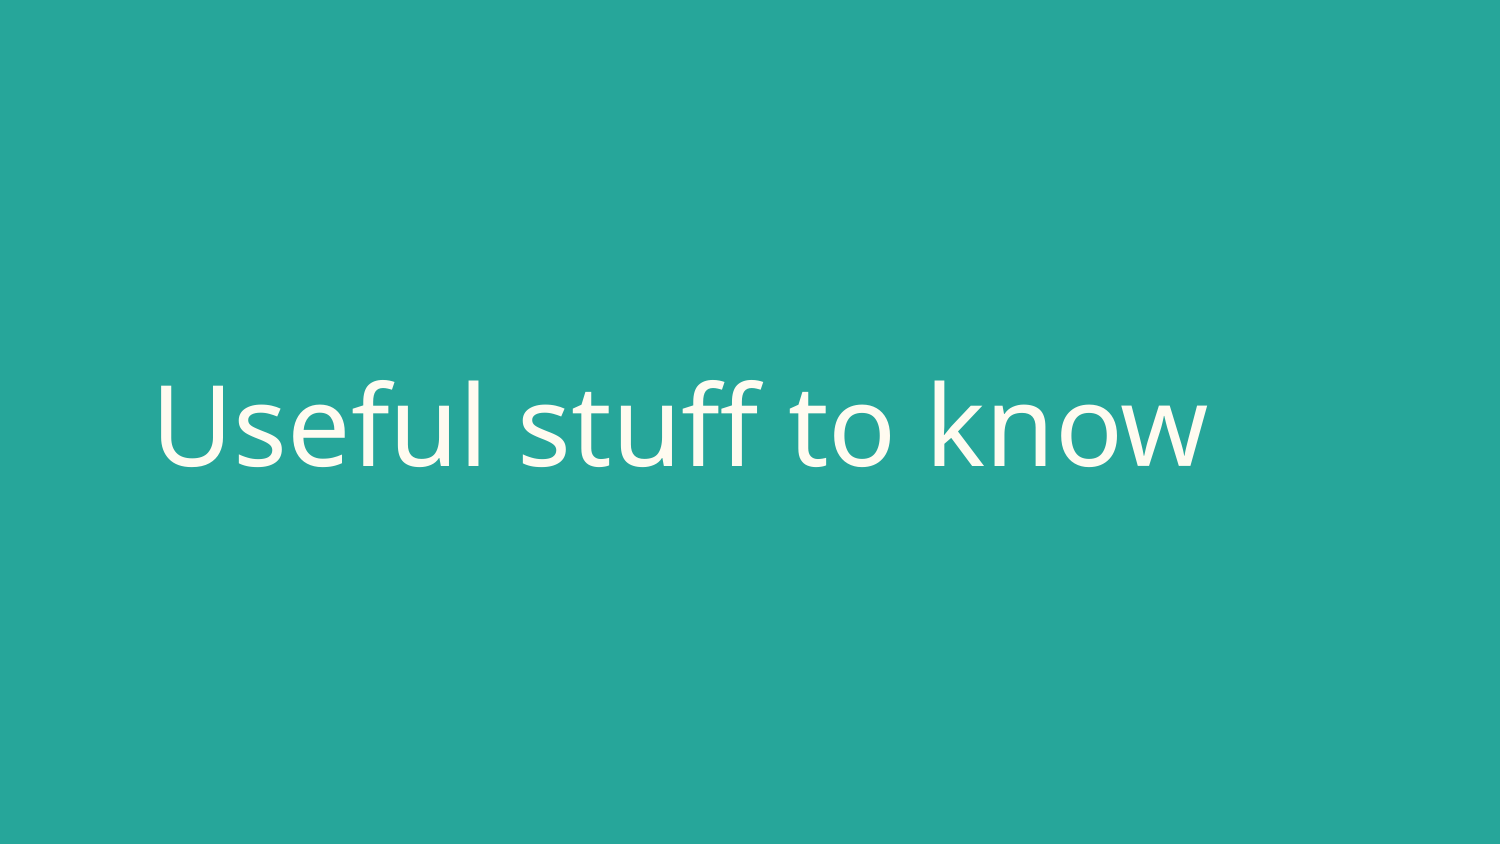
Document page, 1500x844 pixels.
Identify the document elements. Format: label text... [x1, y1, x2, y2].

title Useful stuff to know [80, 86, 1395, 758]
